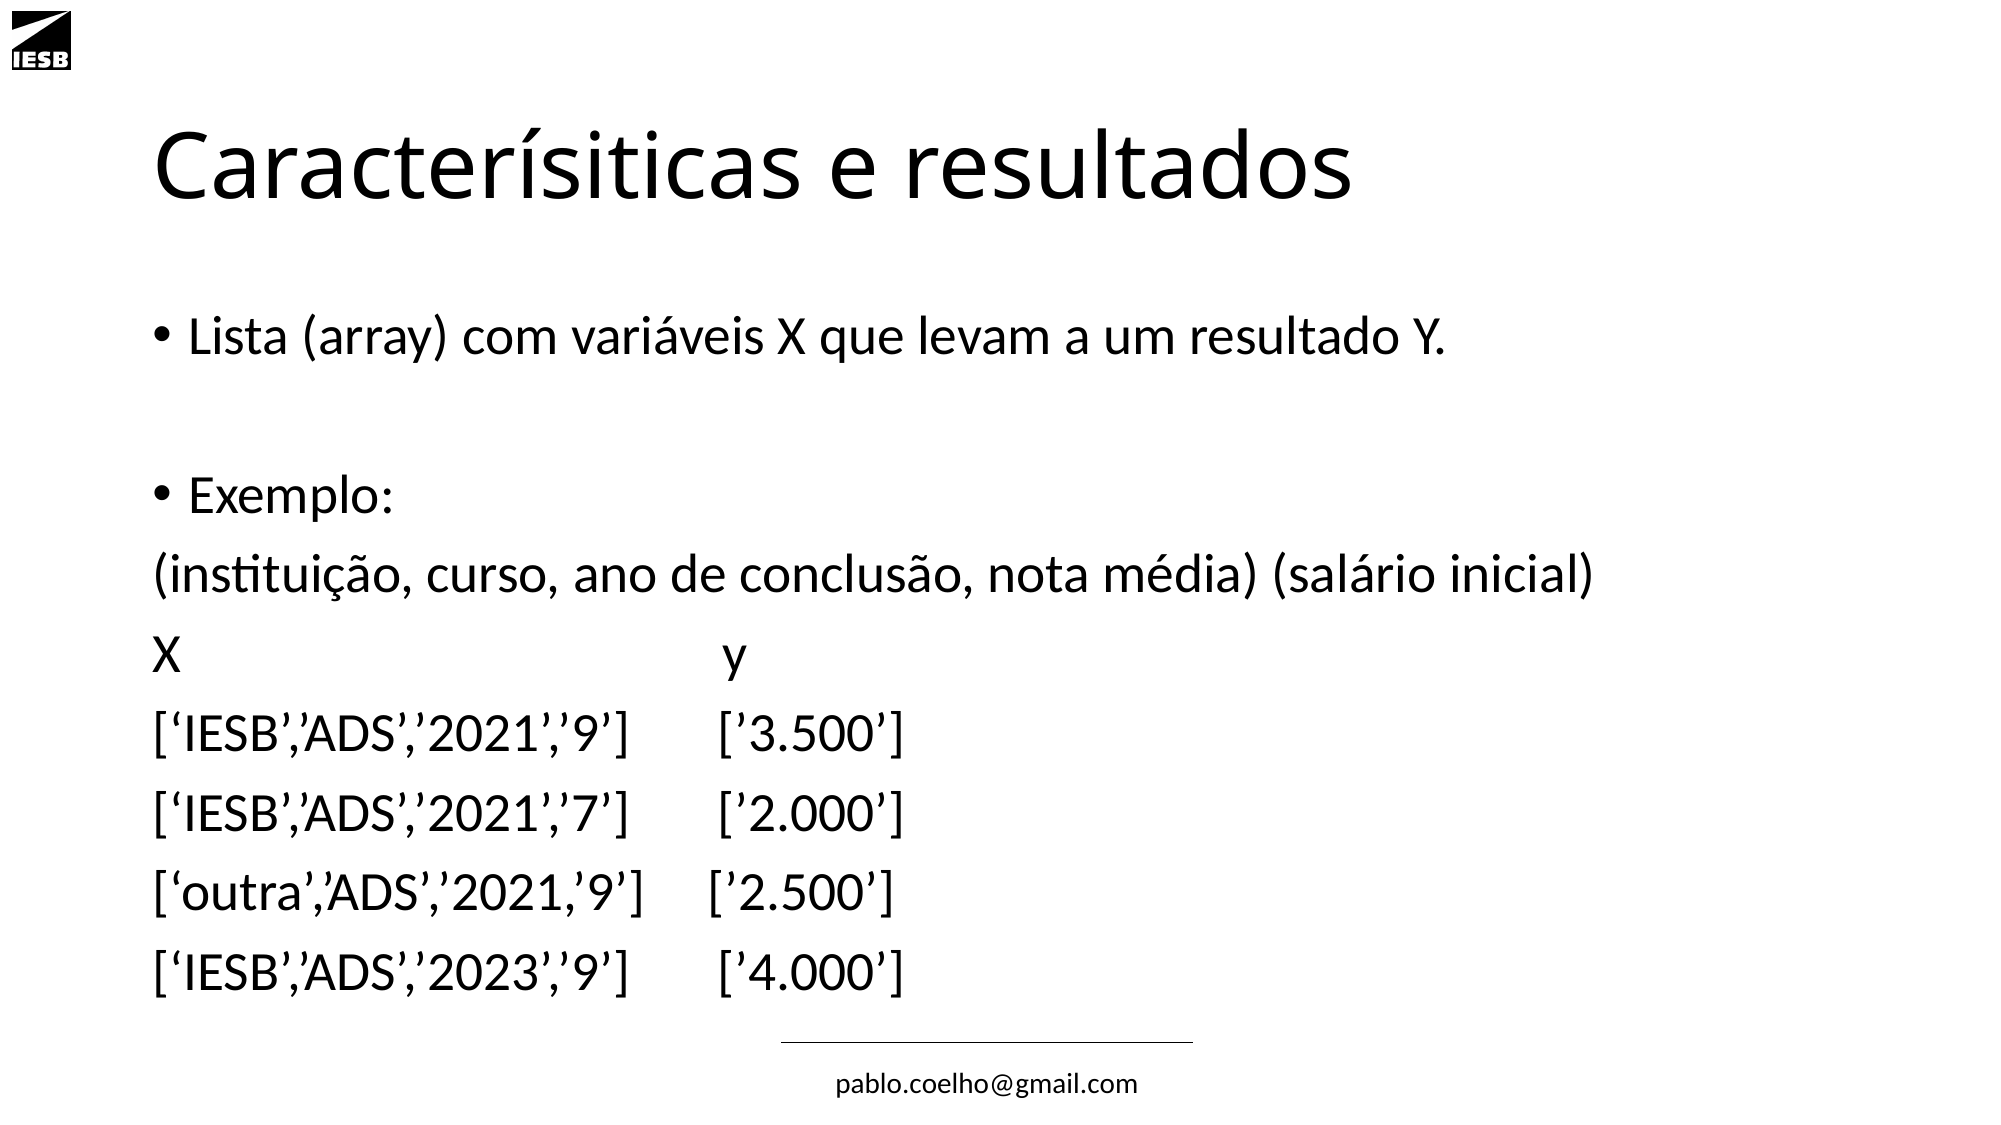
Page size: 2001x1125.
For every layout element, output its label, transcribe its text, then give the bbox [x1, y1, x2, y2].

title Caracterísiticas e resultados [137, 59, 1863, 278]
list Lista (array) com variáveis X que levam a um resultado Y. Exemplo: (instituição, curso, ano de conclusão, nota média) (salário inicial) X y [‘IESB’,’ADS’,’2021’,’9’] [’3.500’] [‘IESB’,’ADS’,’2021’,’7’] [’2.000’] [‘outra’,’ADS’,’2021,’9’] [’2.500’] [‘IESB’,’ADS’,’2023’,’9’] [’4.000’] [137, 299, 1863, 1014]
